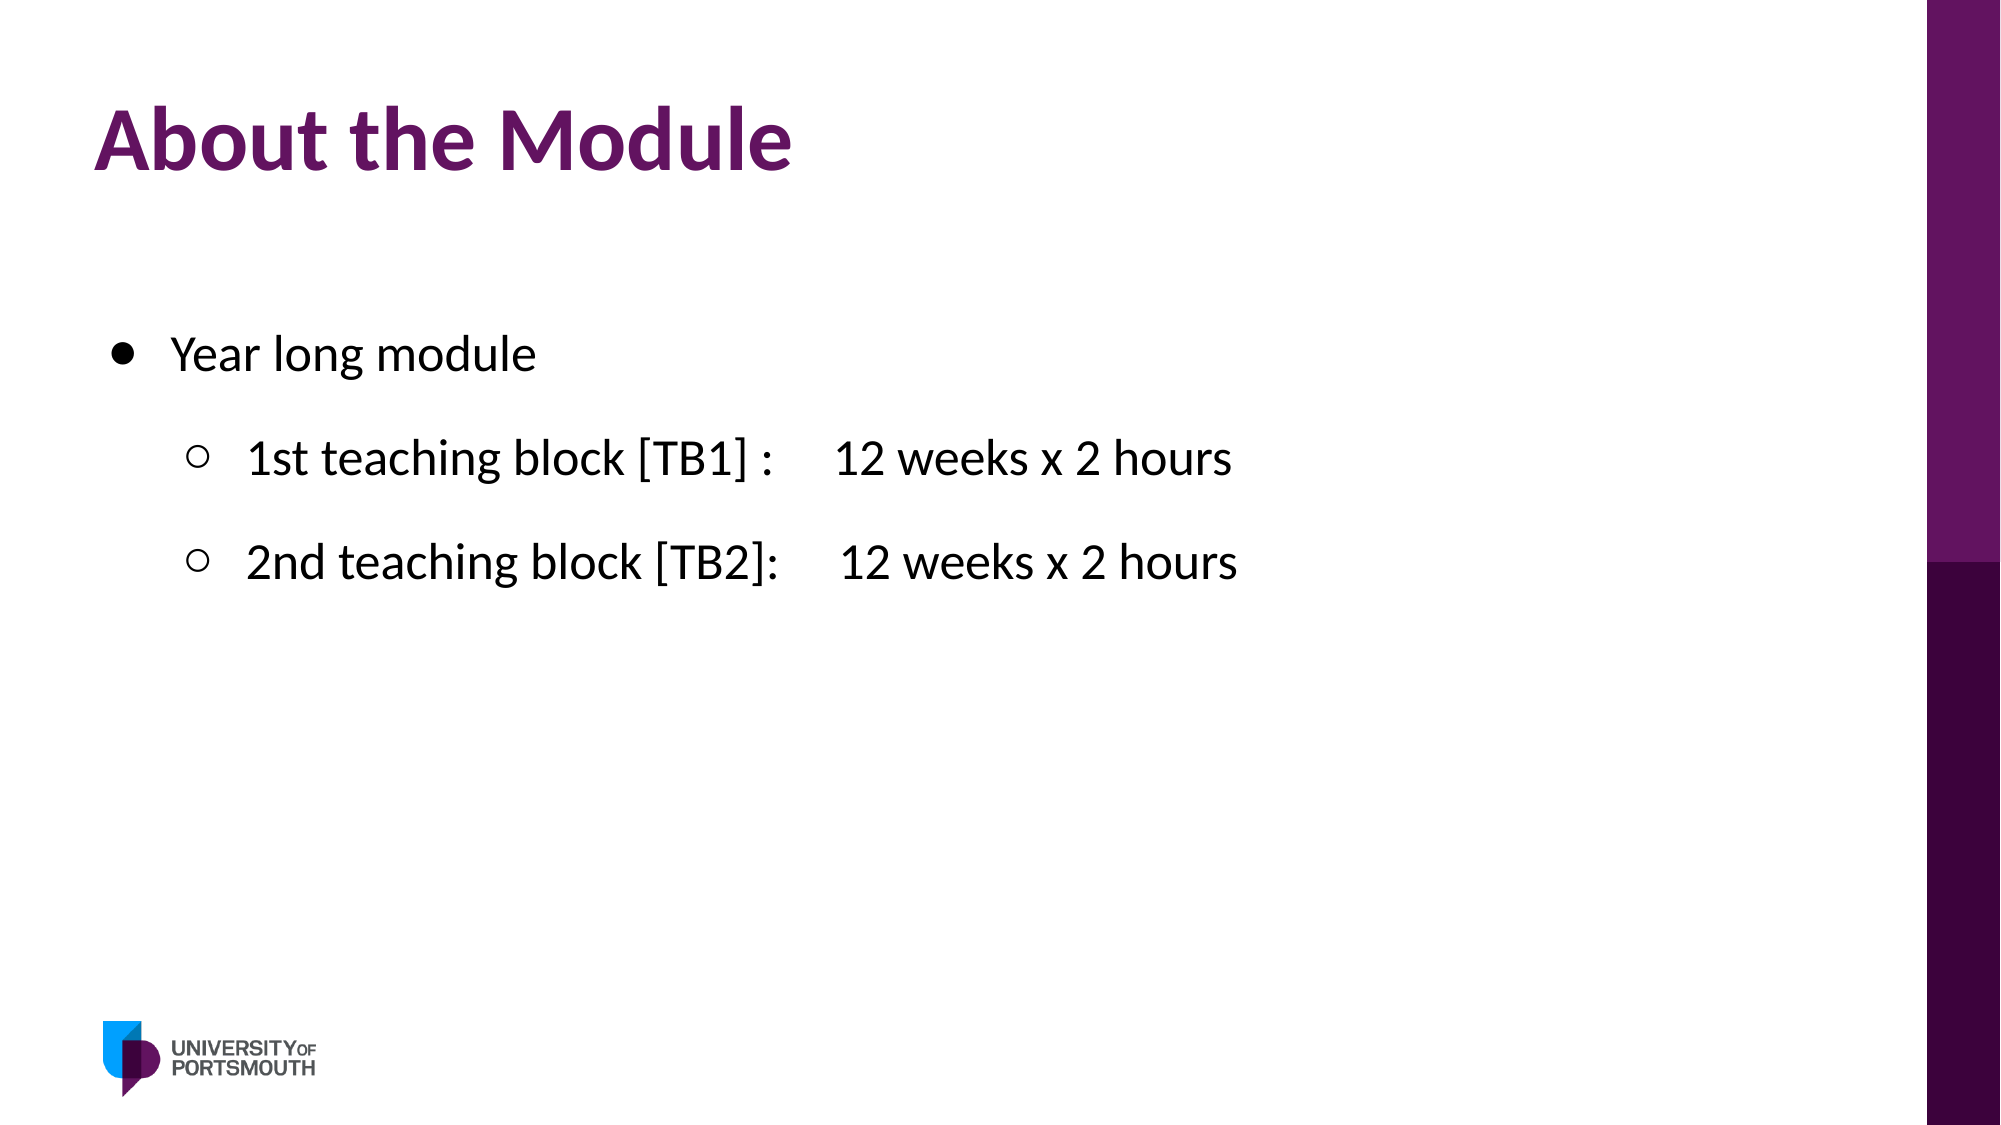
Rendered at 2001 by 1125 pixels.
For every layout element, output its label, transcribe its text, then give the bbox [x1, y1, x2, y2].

title About the Module [79, 91, 1908, 279]
list Year long module 1st teaching block [TB1] : 12 weeks x 2 hours 2nd teaching block [TB2]: 12 weeks x 2 hours [80, 280, 1913, 1007]
picture [103, 1021, 316, 1097]
